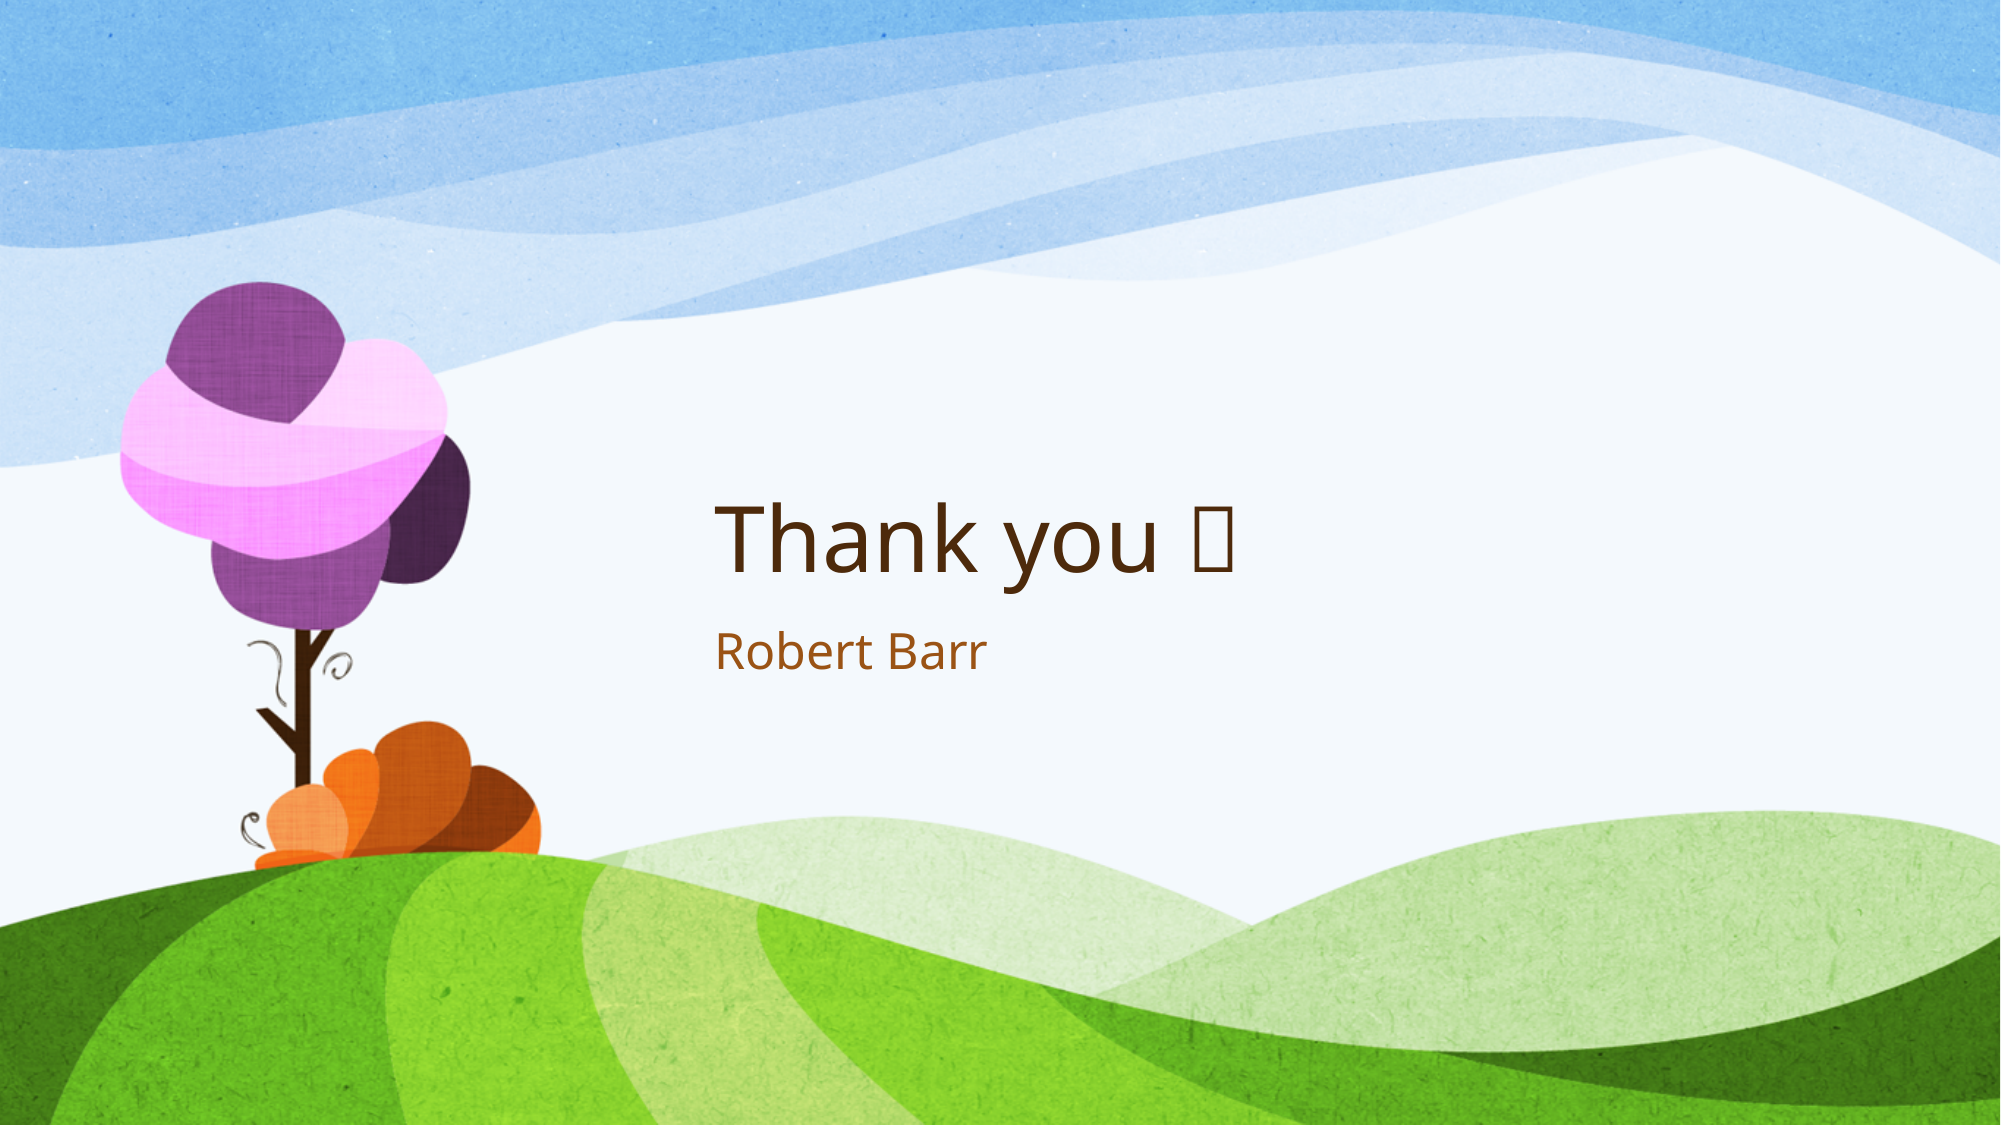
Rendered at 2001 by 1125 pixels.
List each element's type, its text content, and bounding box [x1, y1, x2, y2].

list Robert Barr [699, 612, 1825, 763]
title Thank you  [699, 299, 1825, 600]
picture [0, 0, 2001, 1125]
